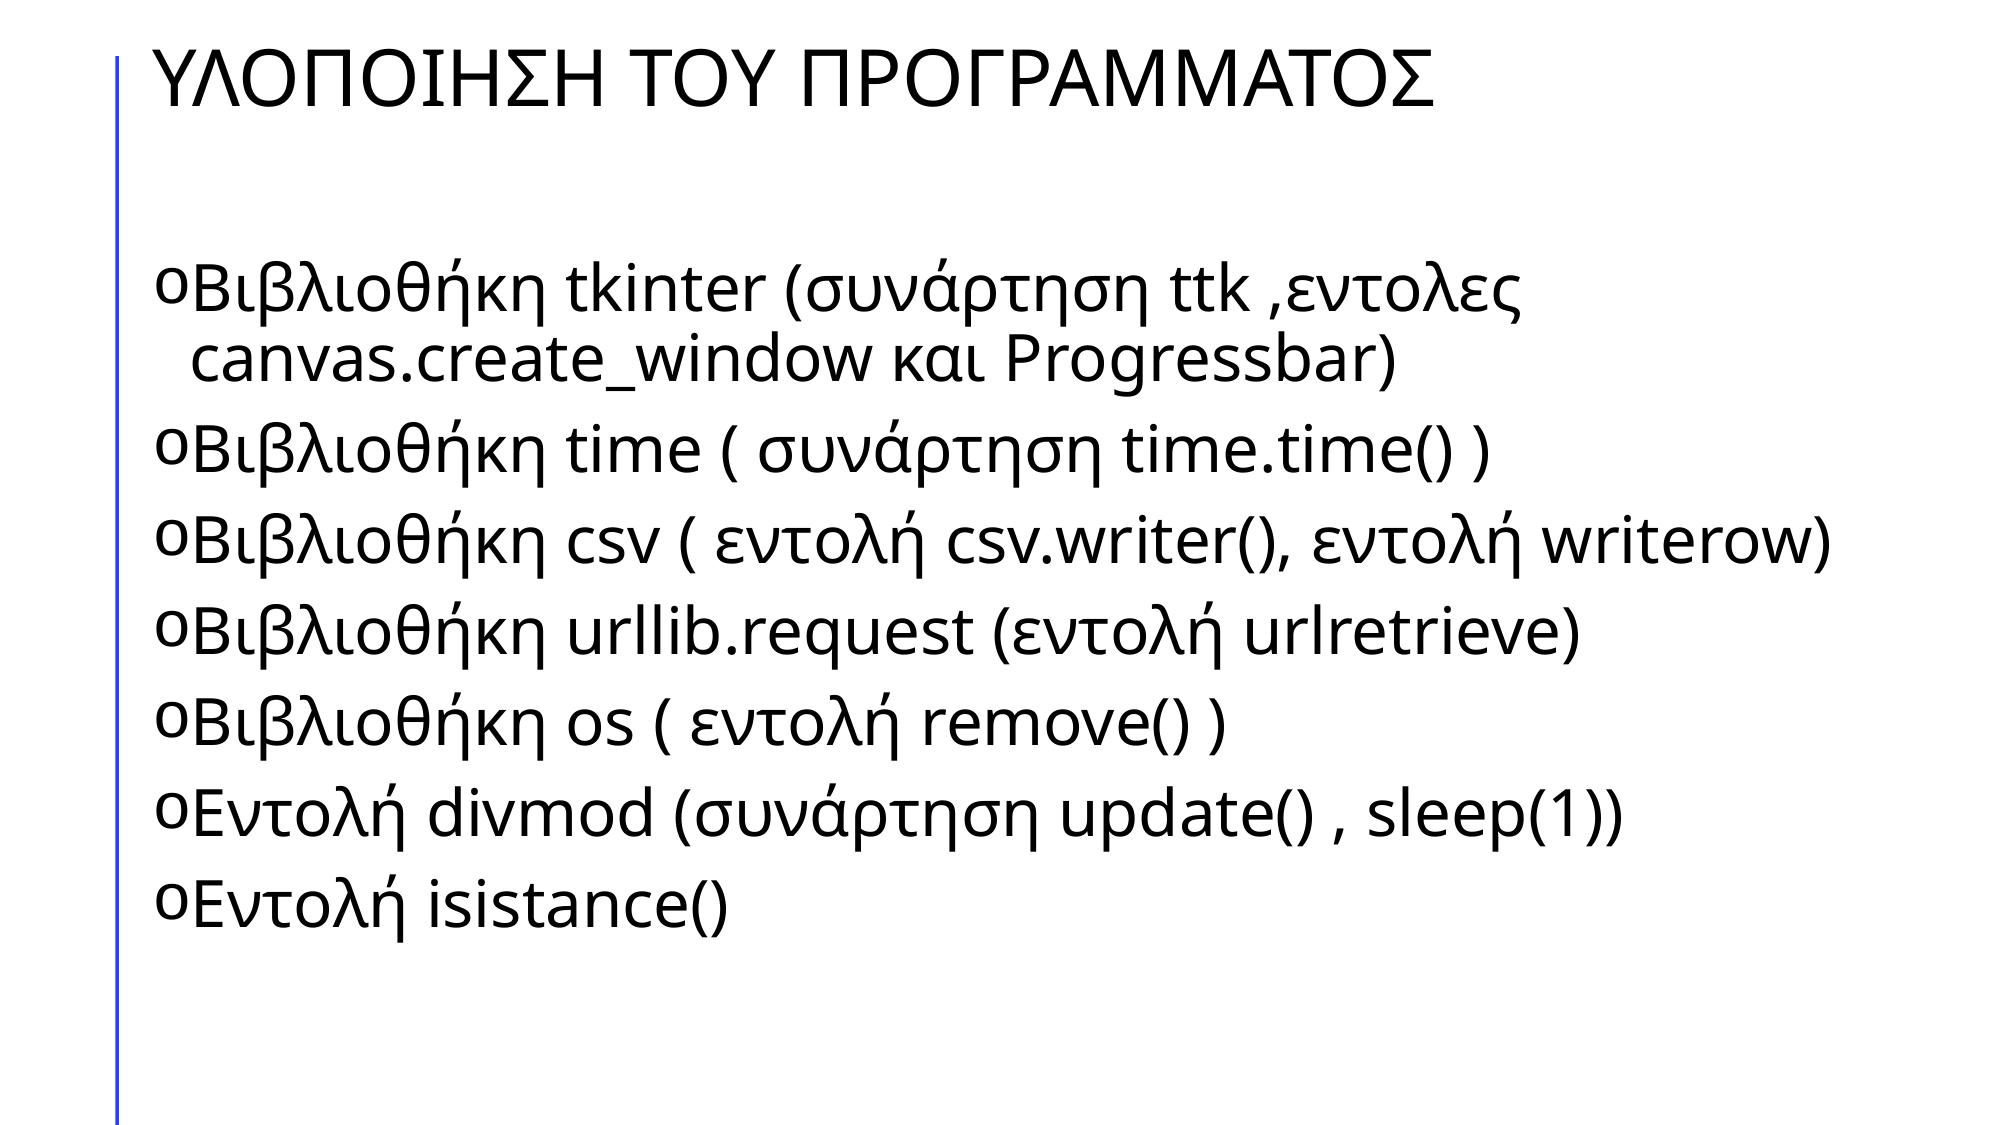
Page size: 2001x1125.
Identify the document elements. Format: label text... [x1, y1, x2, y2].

list Βιβλιοθήκη tkinter (συνάρτηση ttk ,εντολες canvas.create_window και Progressbar) Βιβλιοθήκη time ( συνάρτηση time.time() ) Βιβλιοθήκη csv ( εντολή csv.writer(), εντολή writerow) Βιβλιοθήκη urllib.request (εντολή urlretrieve) Βιβλιοθήκη os ( εντολή remove() ) Εντολή divmod (συνάρτηση update() , sleep(1)) Εντολή isistance() [137, 247, 1863, 962]
title ΥΛΟΠΟΙΗΣΗ ΤΟΥ ΠΡΟΓΡΑΜΜΑΤΟΣ [137, 28, 1669, 227]
